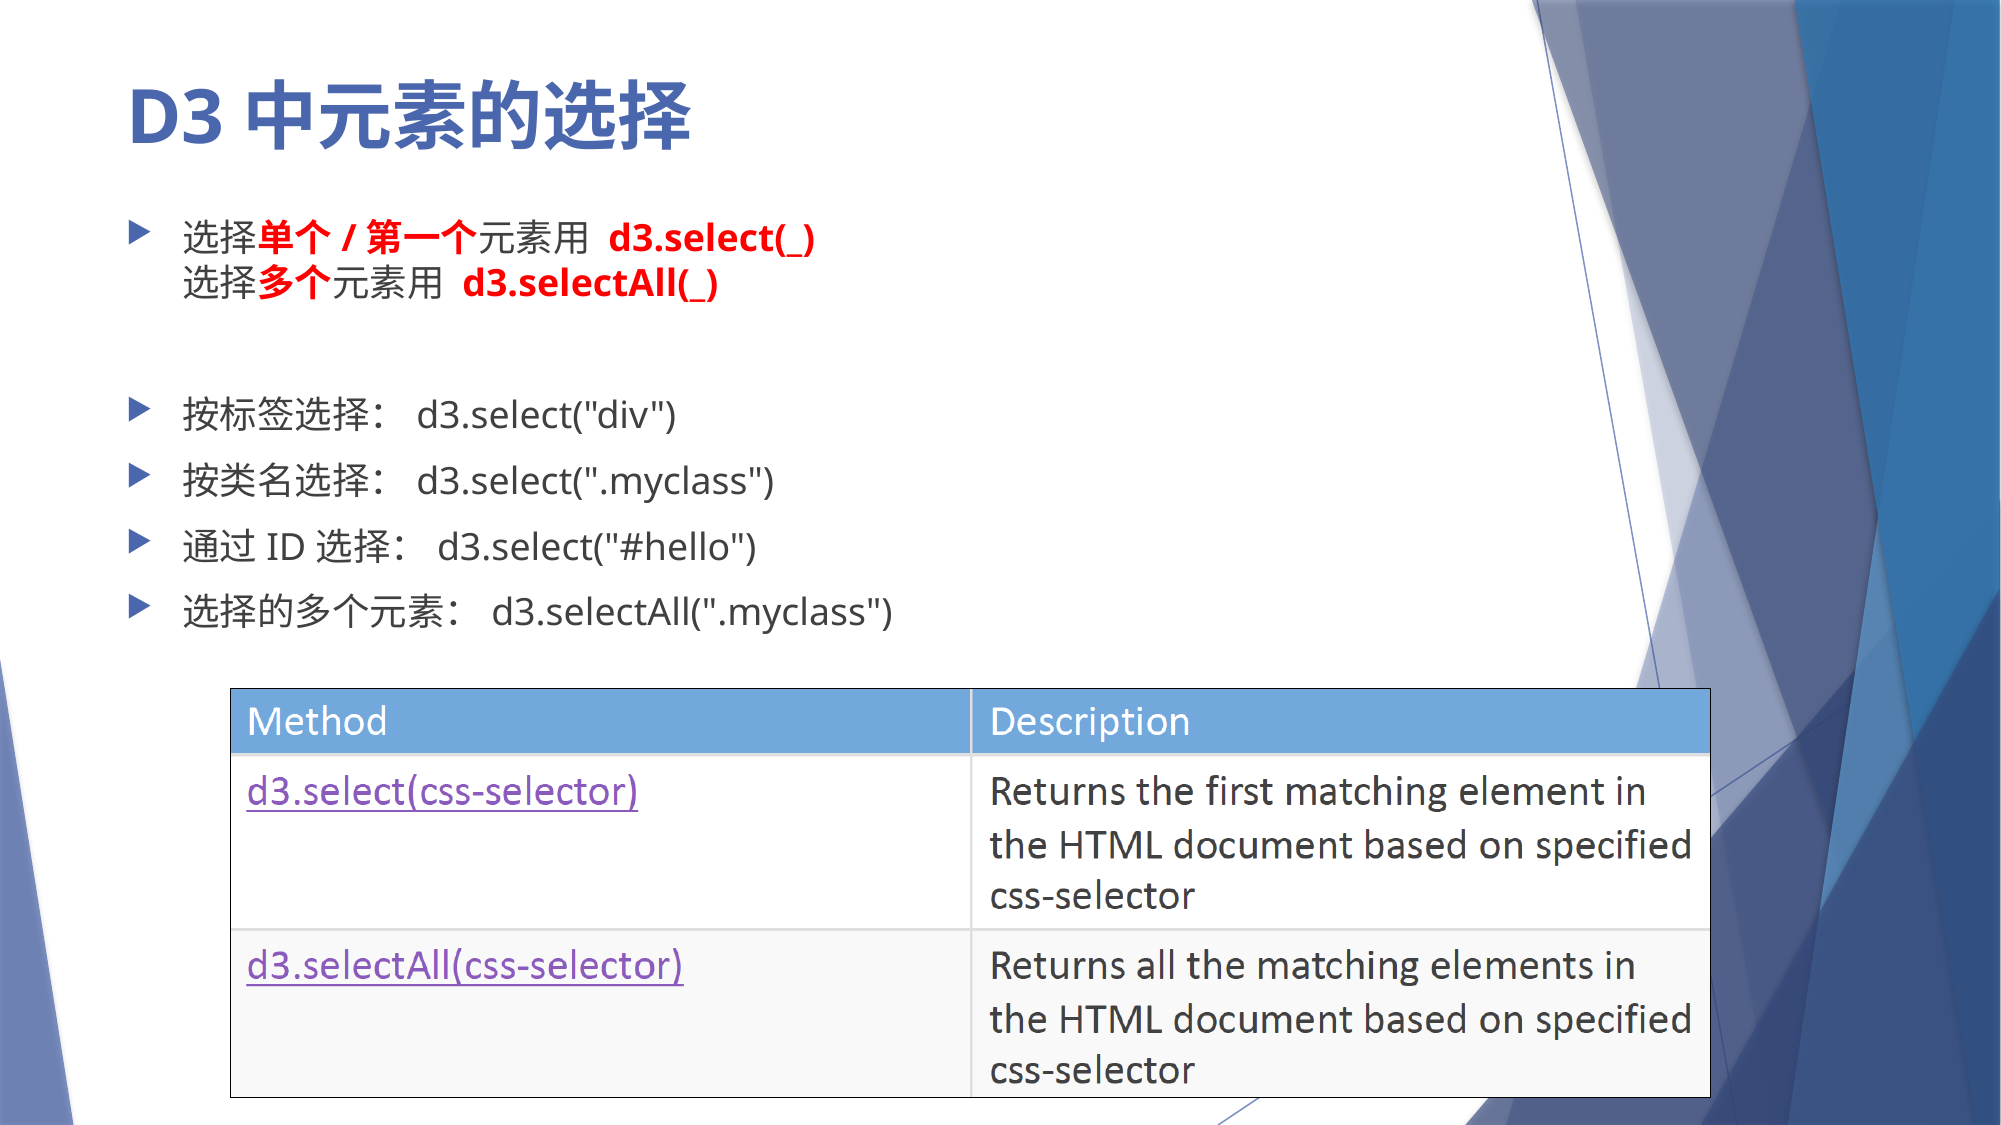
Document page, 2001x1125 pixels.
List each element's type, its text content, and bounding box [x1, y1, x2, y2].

picture [229, 688, 1711, 1099]
list 选择单个/第一个元素用 d3.select(_) 选择多个元素用 d3.selectAll(_) 按标签选择：d3.select("div") 按类名选择：d3.select(".myclass") 通过ID选择：d3.select("#hello") 选择的多个元素：d3.selectAll(".myclass") [111, 206, 1522, 953]
title D3中元素的选择 [111, 61, 1522, 206]
